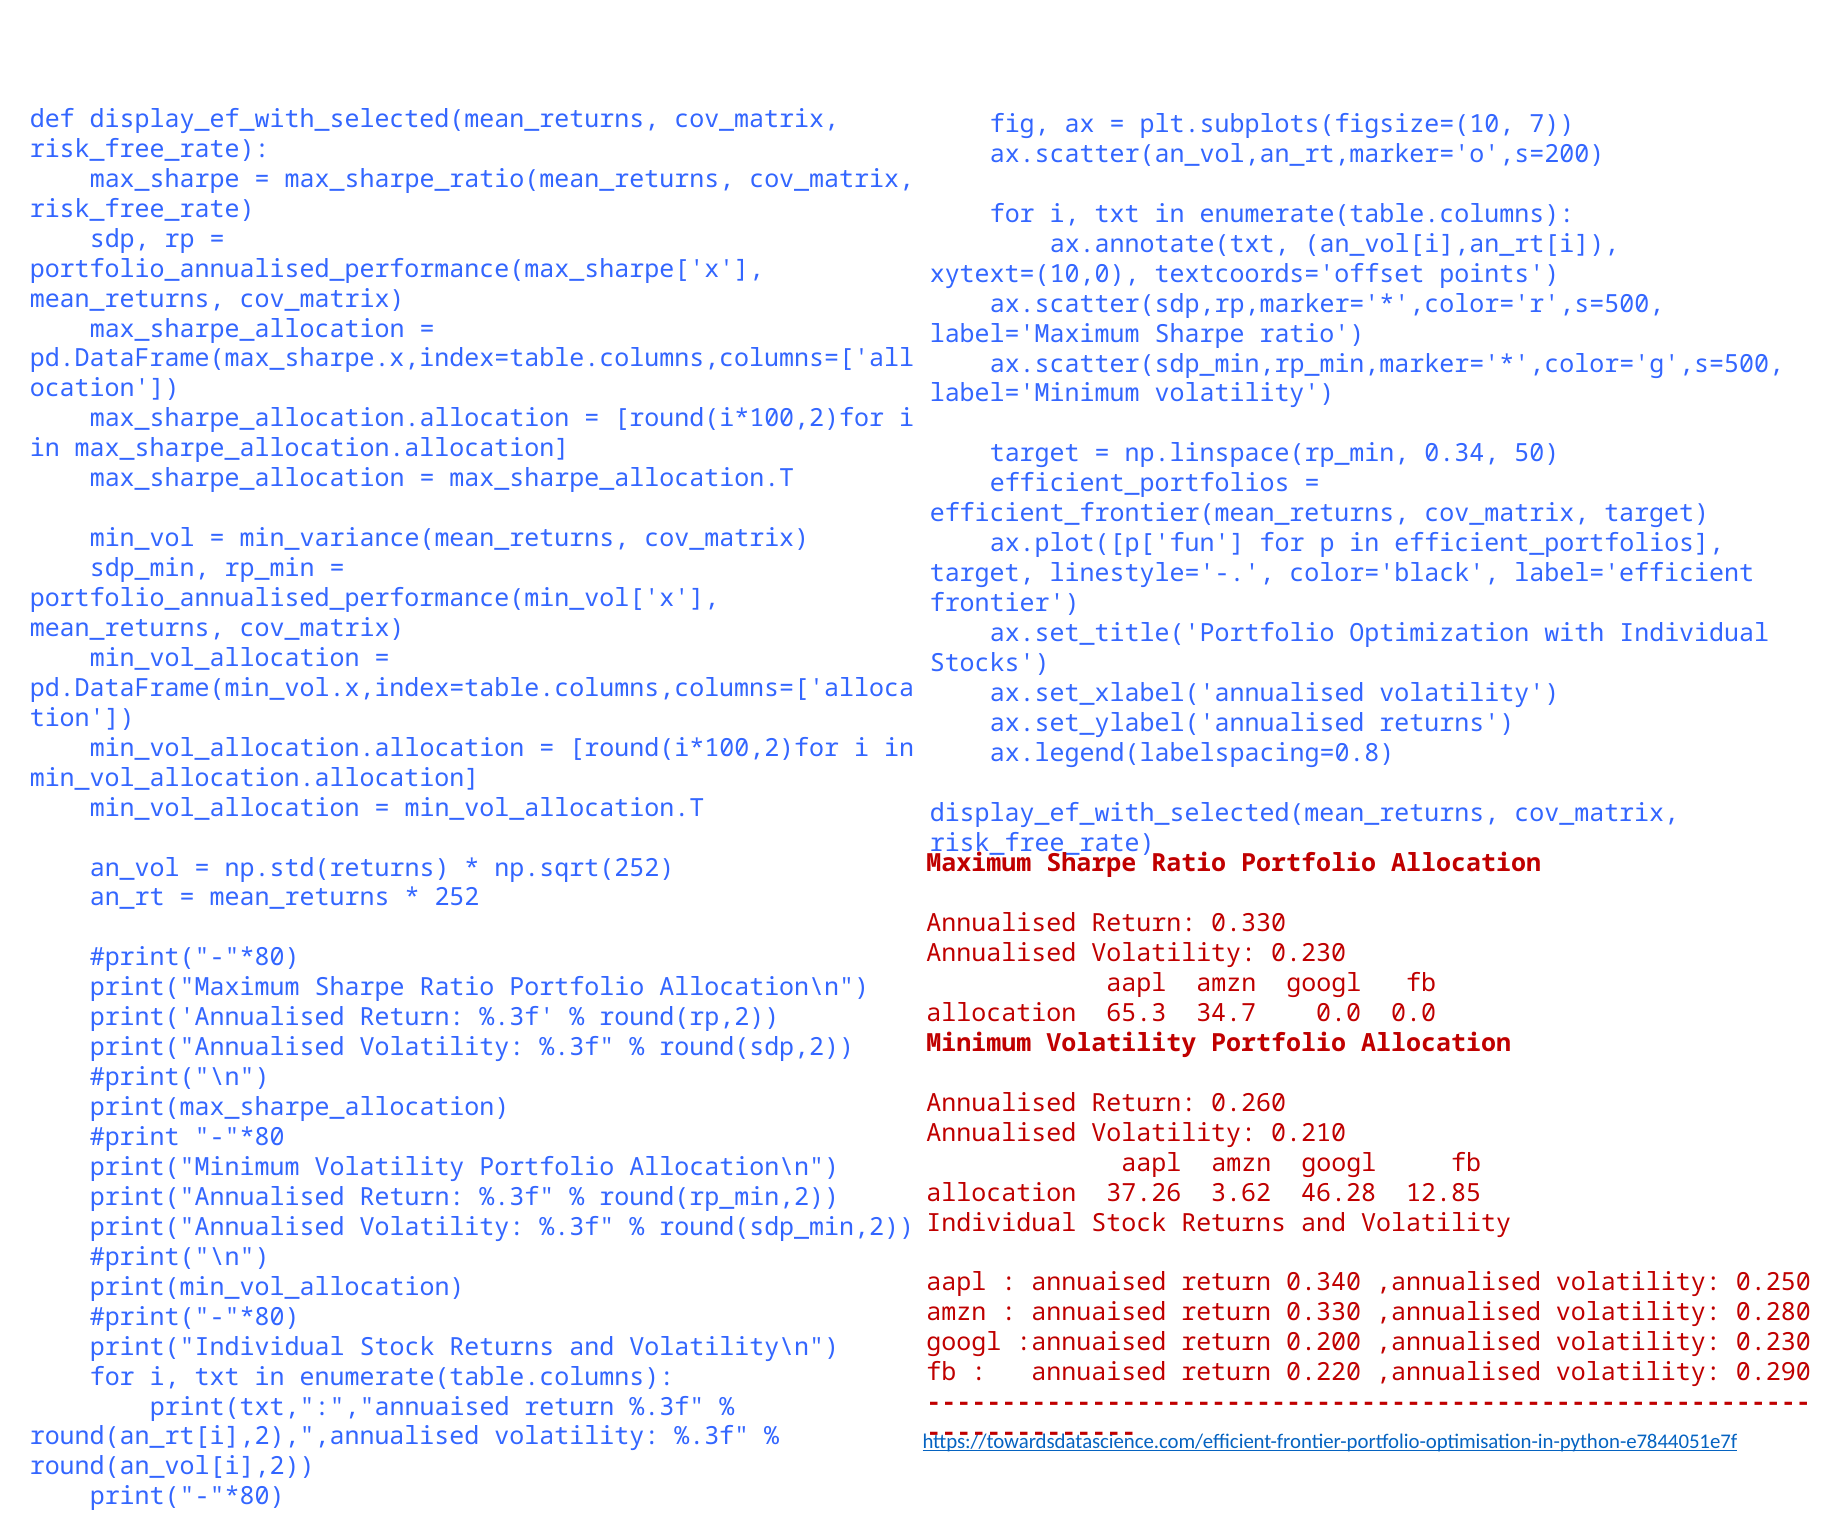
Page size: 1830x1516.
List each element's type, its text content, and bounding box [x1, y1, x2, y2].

text_box https://towardsdatascience.com/efficient-frontier-portfolio-optimisation-in-python-e7844051e7f [907, 1420, 1823, 1460]
text_box fig, ax = plt.subplots(figsize=(10, 7)) ax.scatter(an_vol,an_rt,marker='o',s=200) for i, txt in enumerate(table.columns): ax.annotate(txt, (an_vol[i],an_rt[i]), xytext=(10,0), textcoords='offset points') ax.scatter(sdp,rp,marker='*',color='r',s=500, label='Maximum Sharpe ratio') ax.scatter(sdp_min,rp_min,marker='*',color='g',s=500, label='Minimum volatility') target = np.linspace(rp_min, 0.34, 50) efficient_portfolios = efficient_frontier(mean_returns, cov_matrix, target) ax.plot([p['fun'] for p in efficient_portfolios], target, linestyle='-.', color='black', label='efficient frontier') ax.set_title('Portfolio Optimization with Individual Stocks') ax.set_xlabel('annualised volatility') ax.set_ylabel('annualised returns') ax.legend(labelspacing=0.8) display_ef_with_selected(mean_returns, cov_matrix, risk_free_rate) [915, 100, 1815, 839]
text_box Maximum Sharpe Ratio Portfolio Allocation Annualised Return: 0.330 Annualised Volatility: 0.230 aapl amzn googl fb allocation 65.3 34.7 0.0 0.0 Minimum Volatility Portfolio Allocation Annualised Return: 0.260 Annualised Volatility: 0.210 aapl amzn googl fb allocation 37.26 3.62 46.28 12.85 Individual Stock Returns and Volatility aapl : annuaised return 0.340 ,annualised volatility: 0.250 amzn : annuaised return 0.330 ,annualised volatility: 0.280 googl :annuaised return 0.200 ,annualised volatility: 0.230 fb : annuaised return 0.220 ,annualised volatility: 0.290 ------------------------------------------------------------------------- [911, 839, 1827, 1453]
text_box def display_ef_with_selected(mean_returns, cov_matrix, risk_free_rate): max_sharpe = max_sharpe_ratio(mean_returns, cov_matrix, risk_free_rate) sdp, rp = portfolio_annualised_performance(max_sharpe['x'], mean_returns, cov_matrix) max_sharpe_allocation = pd.DataFrame(max_sharpe.x,index=table.columns,columns=['allocation']) max_sharpe_allocation.allocation = [round(i*100,2)for i in max_sharpe_allocation.allocation] max_sharpe_allocation = max_sharpe_allocation.T min_vol = min_variance(mean_returns, cov_matrix) sdp_min, rp_min = portfolio_annualised_performance(min_vol['x'], mean_returns, cov_matrix) min_vol_allocation = pd.DataFrame(min_vol.x,index=table.columns,columns=['allocation']) min_vol_allocation.allocation = [round(i*100,2)for i in min_vol_allocation.allocation] min_vol_allocation = min_vol_allocation.T an_vol = np.std(returns) * np.sqrt(252) an_rt = mean_returns * 252 #print("-"*80) print("Maximum Sharpe Ratio Portfolio Allocation\n") print('Annualised Return: %.3f' % round(rp,2)) print("Annualised Volatility: %.3f" % round(sdp,2)) #print("\n") print(max_sharpe_allocation) #print "-"*80 print("Minimum Volatility Portfolio Allocation\n") print("Annualised Return: %.3f" % round(rp_min,2)) print("Annualised Volatility: %.3f" % round(sdp_min,2)) #print("\n") print(min_vol_allocation) #print("-"*80) print("Individual Stock Returns and Volatility\n") for i, txt in enumerate(table.columns): print(txt,":","annuaised return %.3f" % round(an_rt[i],2),",annualised volatility: %.3f" % round(an_vol[i],2)) print("-"*80) [15, 95, 930, 1516]
